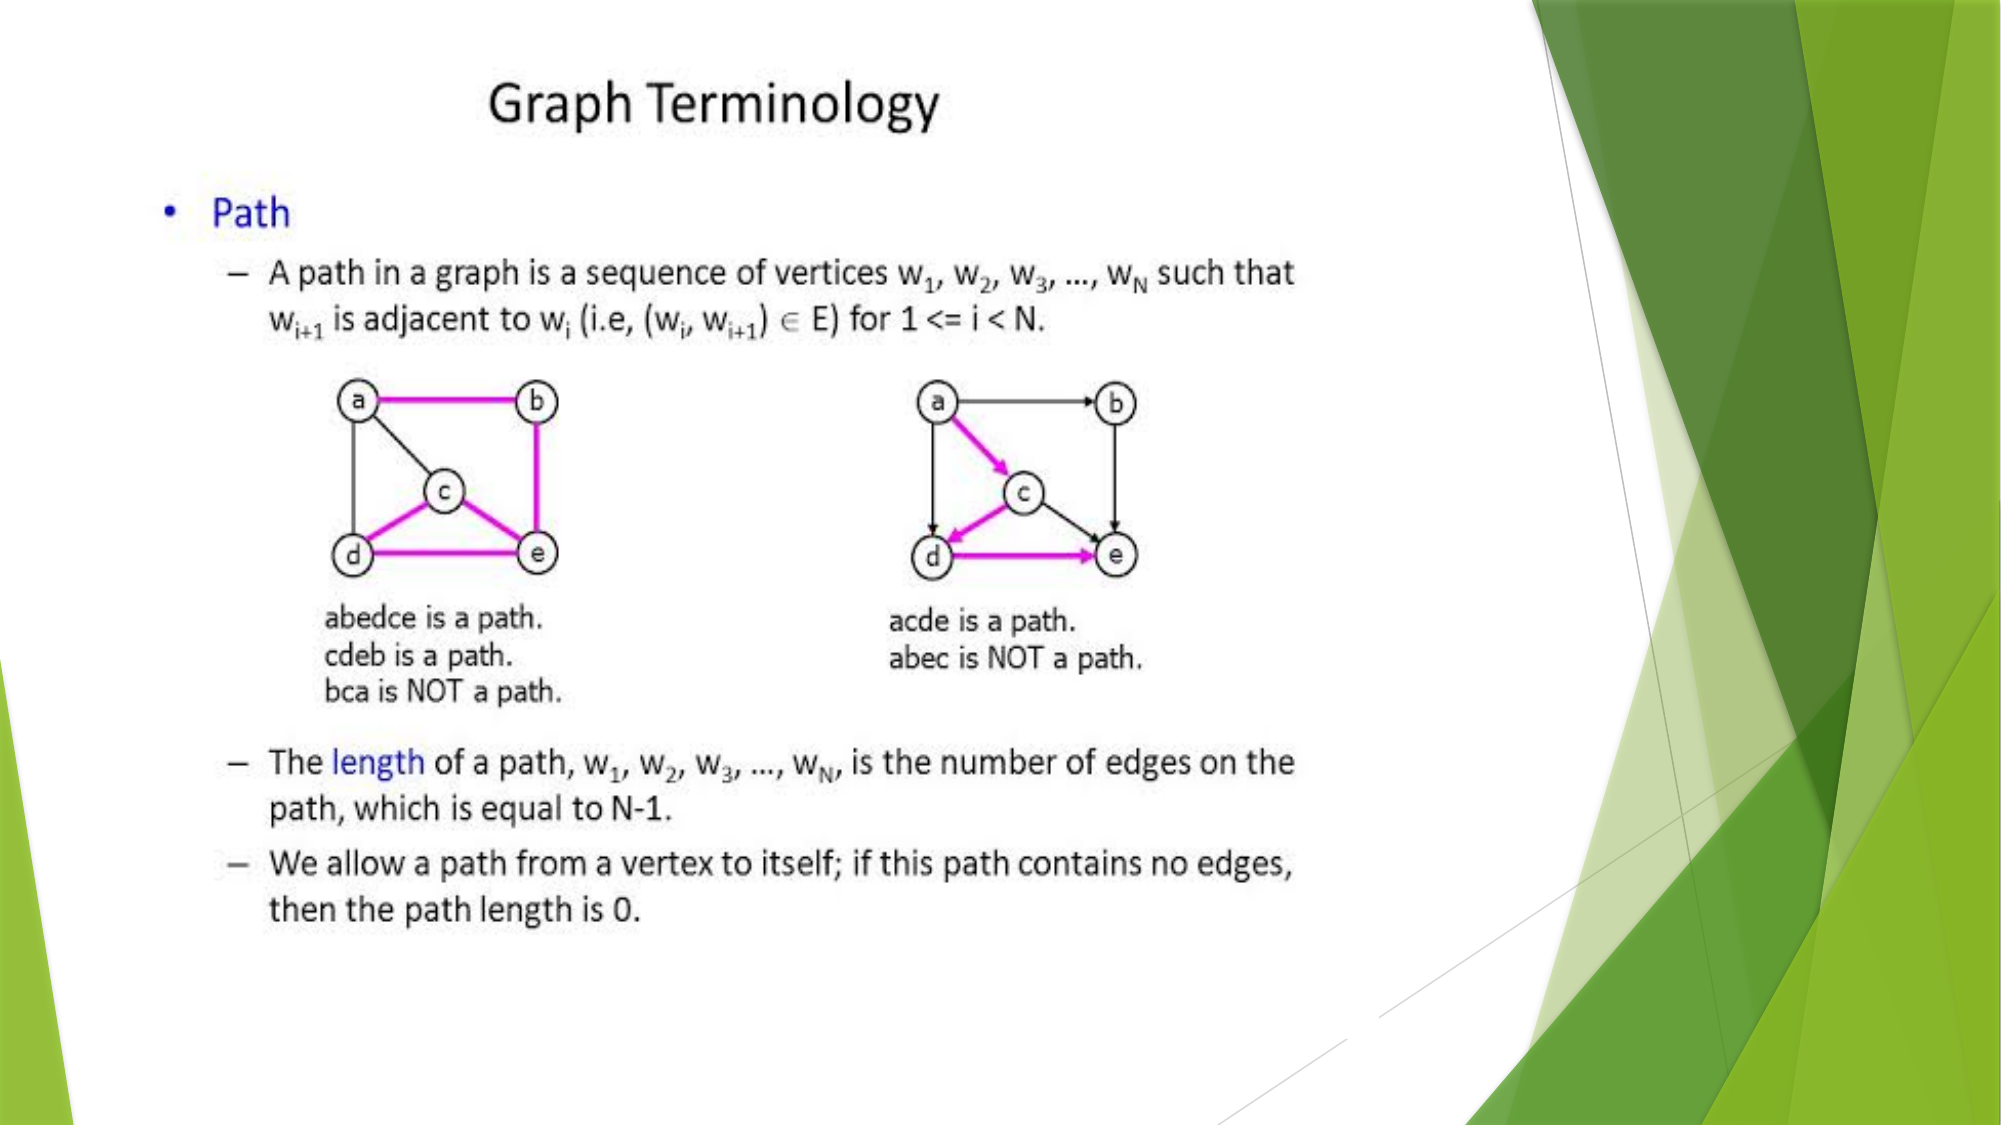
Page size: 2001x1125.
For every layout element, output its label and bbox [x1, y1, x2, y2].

list [66, 0, 1379, 1040]
